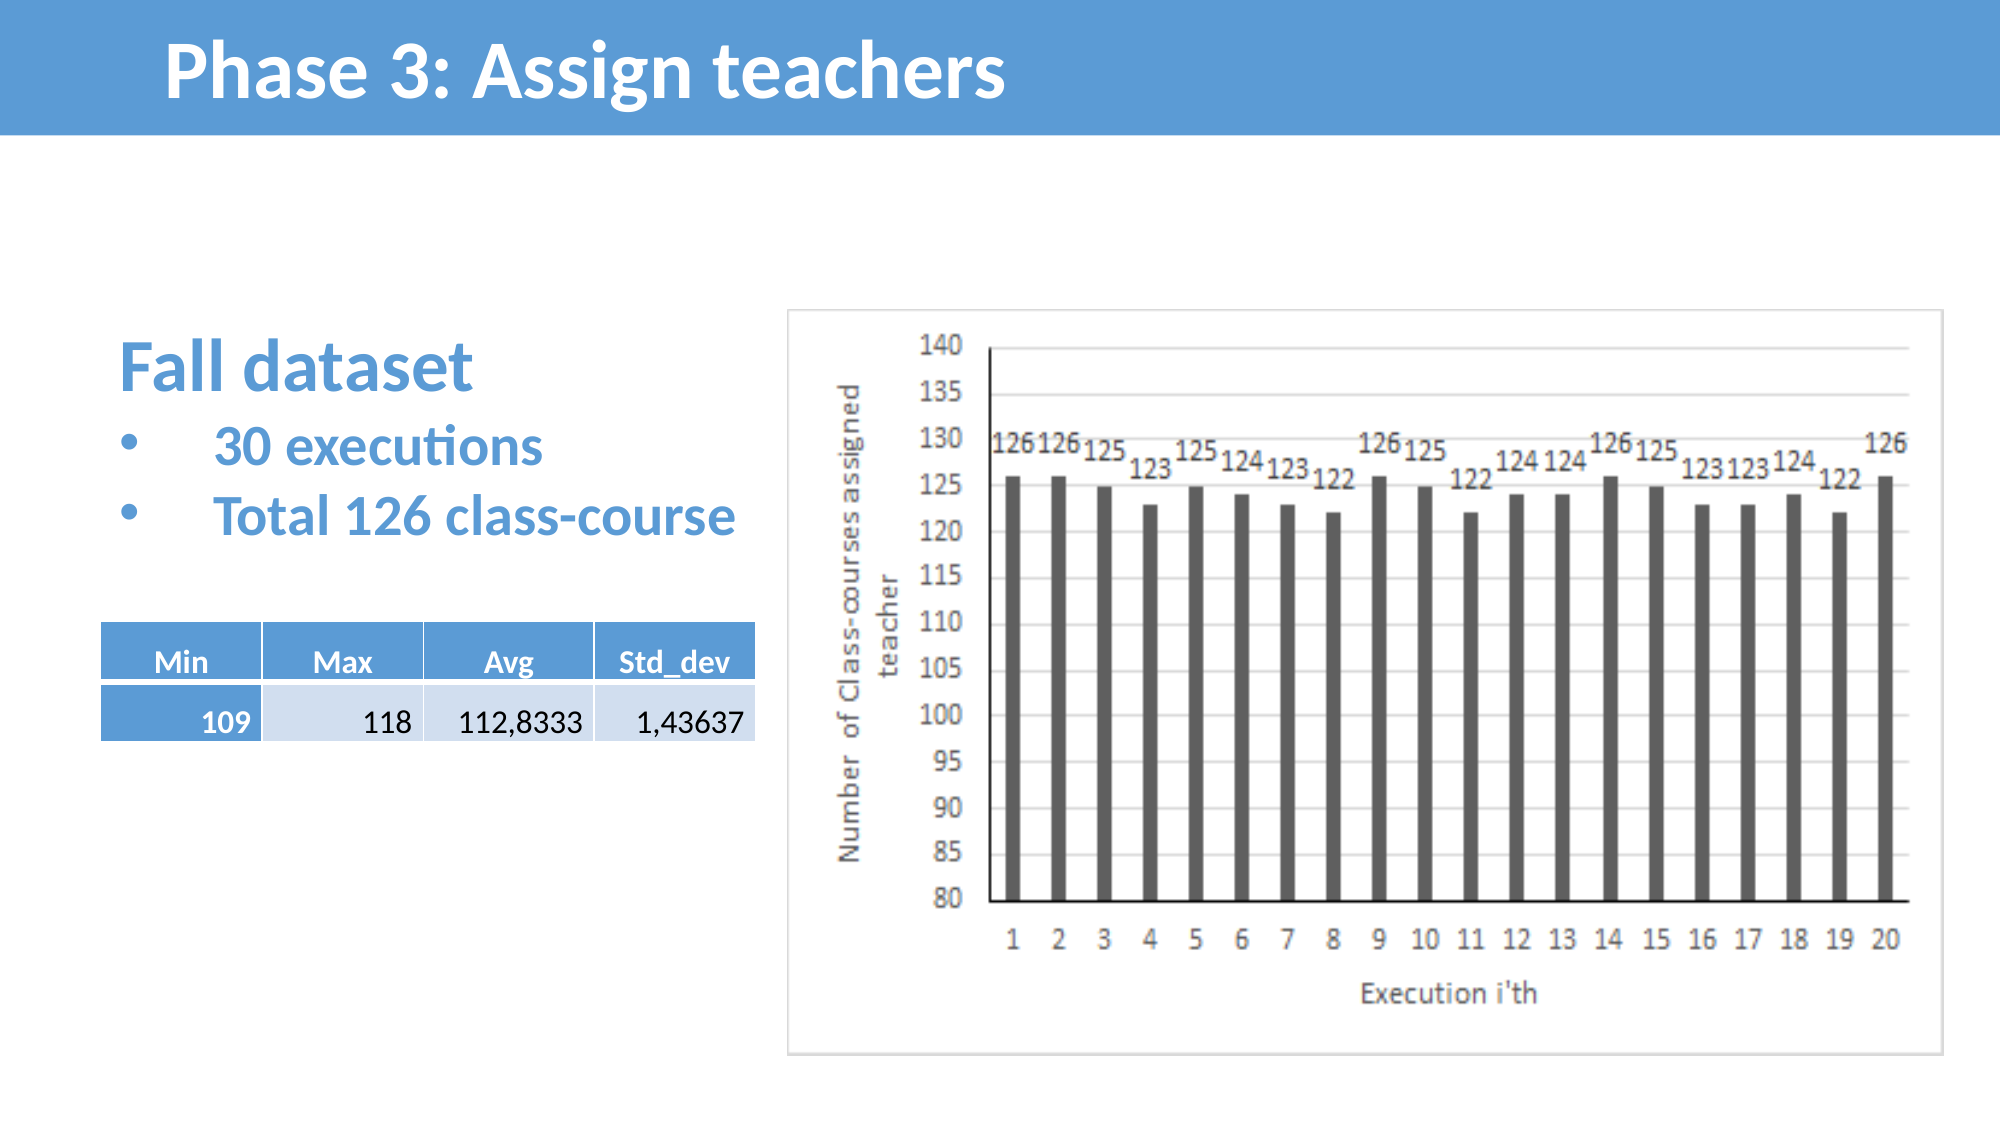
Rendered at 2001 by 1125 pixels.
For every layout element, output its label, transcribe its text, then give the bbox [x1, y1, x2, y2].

table_header Min [101, 622, 261, 679]
table_header Std_dev [595, 622, 755, 679]
table_header Avg [424, 622, 593, 679]
picture [787, 309, 1944, 1056]
text_box Phase 3: Assign teachers [0, 0, 2000, 137]
text_box Fall dataset 30 executions Total 126 class-course [104, 309, 752, 555]
table_header Max [263, 622, 423, 679]
table_cell 118 [263, 685, 423, 741]
table_cell 109 [101, 685, 261, 741]
table_cell 1,43637 [595, 685, 755, 741]
table_cell 112,8333 [424, 685, 593, 741]
